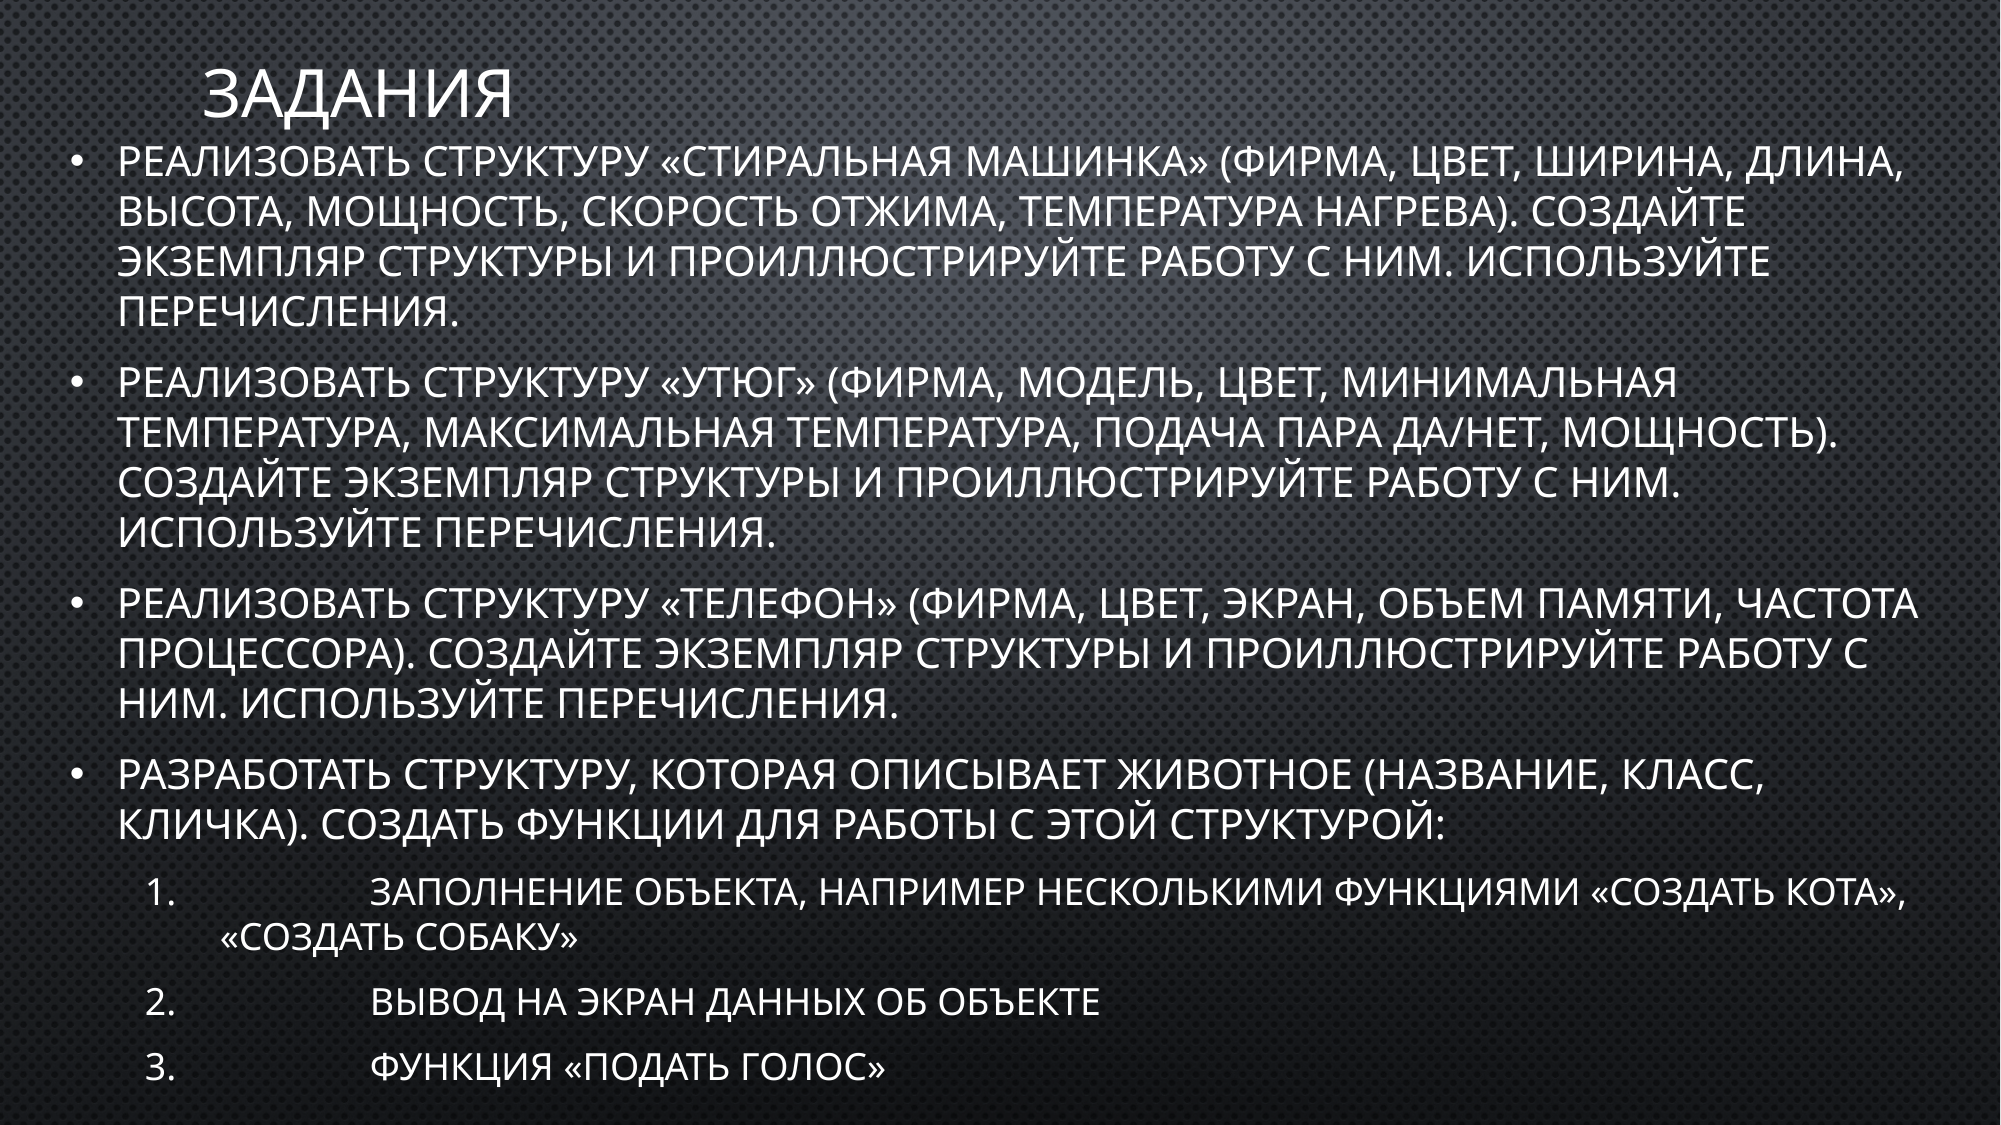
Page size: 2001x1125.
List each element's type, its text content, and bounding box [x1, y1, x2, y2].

list Реализовать структуру «Стиральная машинка» (фирма, цвет, ширина, длина, высота, мощность, скорость отжима, температура нагрева). Создайте экземпляр структуры и проиллюстрируйте работу с ним. Используйте перечисления. Реализовать структуру «Утюг» (фирма, модель, цвет, минимальная температура, максимальная температура, подача пара да/нет, мощность). Создайте экземпляр структуры и проиллюстрируйте работу с ним. Используйте перечисления. Реализовать структуру «телефон» (фирма, цвет, экран, объем памяти, частота процессора). Создайте экземпляр структуры и проиллюстрируйте работу с ним. Используйте перечисления. Разработать структуру, которая описывает животное (название, класс, кличка). Создать функции для работы с этой структурой: Заполнение объекта, например несколькими функциями «создать кота», «создать собаку» Вывод на экран данных об объекте Функция «Подать голос» [55, 144, 1950, 1079]
title Задания [187, 37, 1813, 144]
